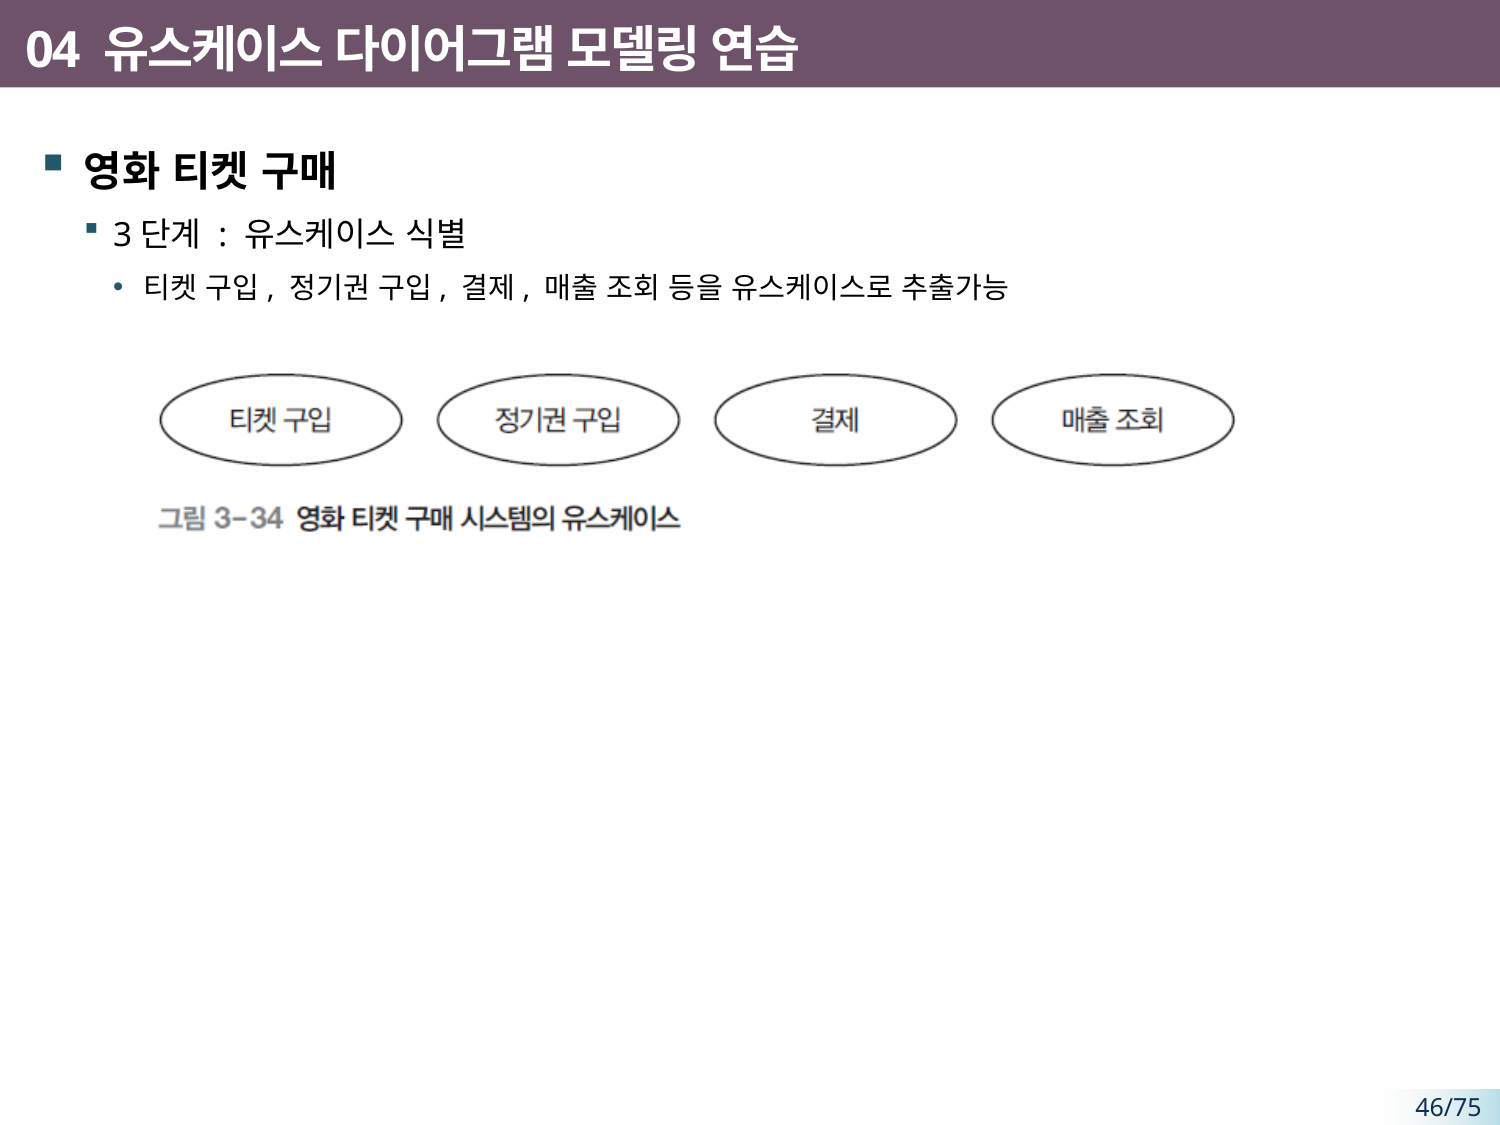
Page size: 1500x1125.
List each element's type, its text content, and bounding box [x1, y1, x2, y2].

picture [135, 337, 1266, 547]
title 04 유스케이스 다이어그램 모델링 연습 [10, 8, 1288, 87]
list 영화 티켓 구매 3단계 : 유스케이스 식별 티켓 구입, 정기권 구입, 결제, 매출 조회 등을 유스케이스로 추출가능 [10, 126, 1481, 1057]
